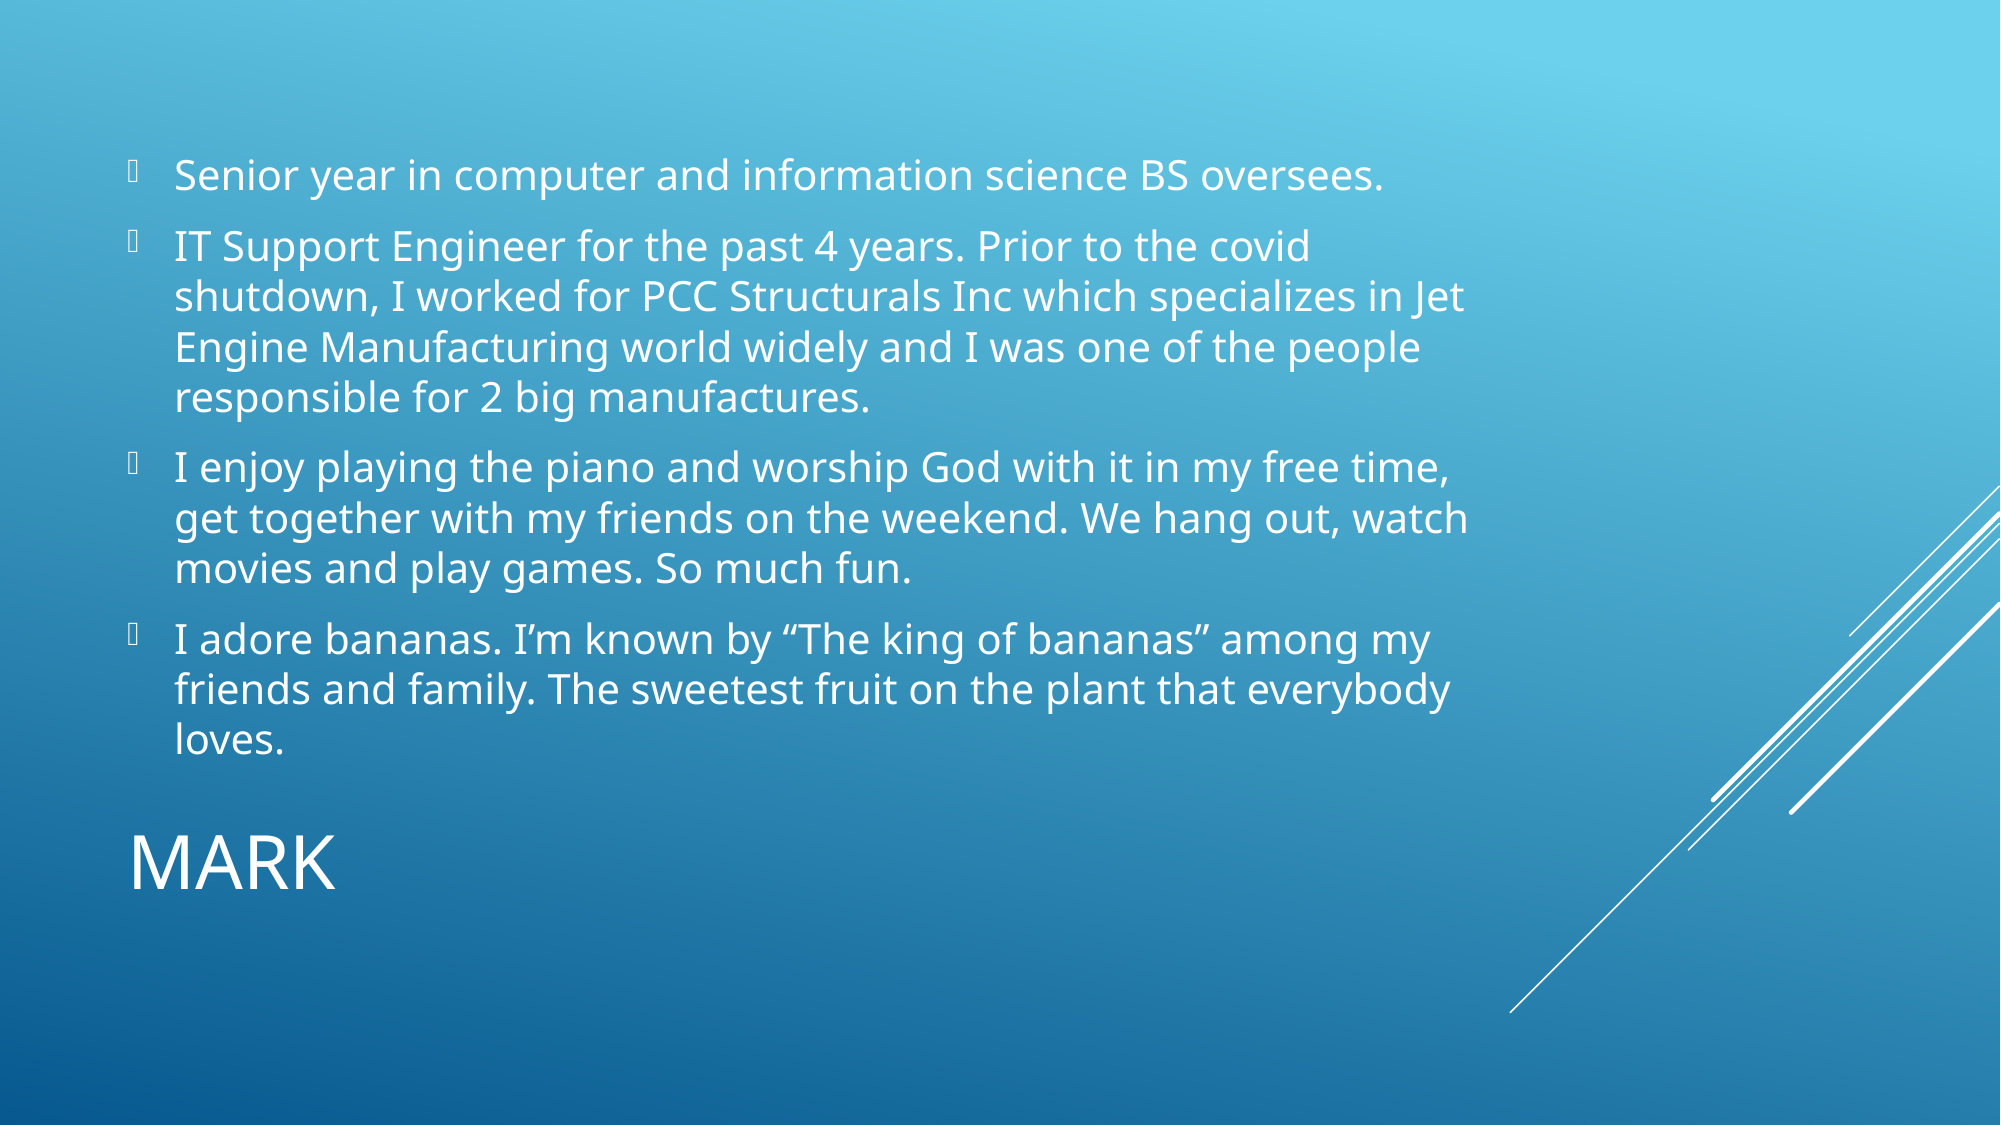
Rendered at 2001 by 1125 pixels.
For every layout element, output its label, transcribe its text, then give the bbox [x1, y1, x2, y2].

list Senior year in computer and information science BS oversees. IT Support Engineer for the past 4 years. Prior to the covid shutdown, I worked for PCC Structurals Inc which specializes in Jet Engine Manufacturing world widely and I was one of the people responsible for 2 big manufactures. I enjoy playing the piano and worship God with it in my free time, get together with my friends on the weekend. We hang out, watch movies and play games. So much fun. I adore bananas. I’m known by “The king of bananas” among my friends and family. The sweetest fruit on the plant that everybody loves. [112, 141, 1513, 772]
title Mark [112, 772, 1513, 984]
